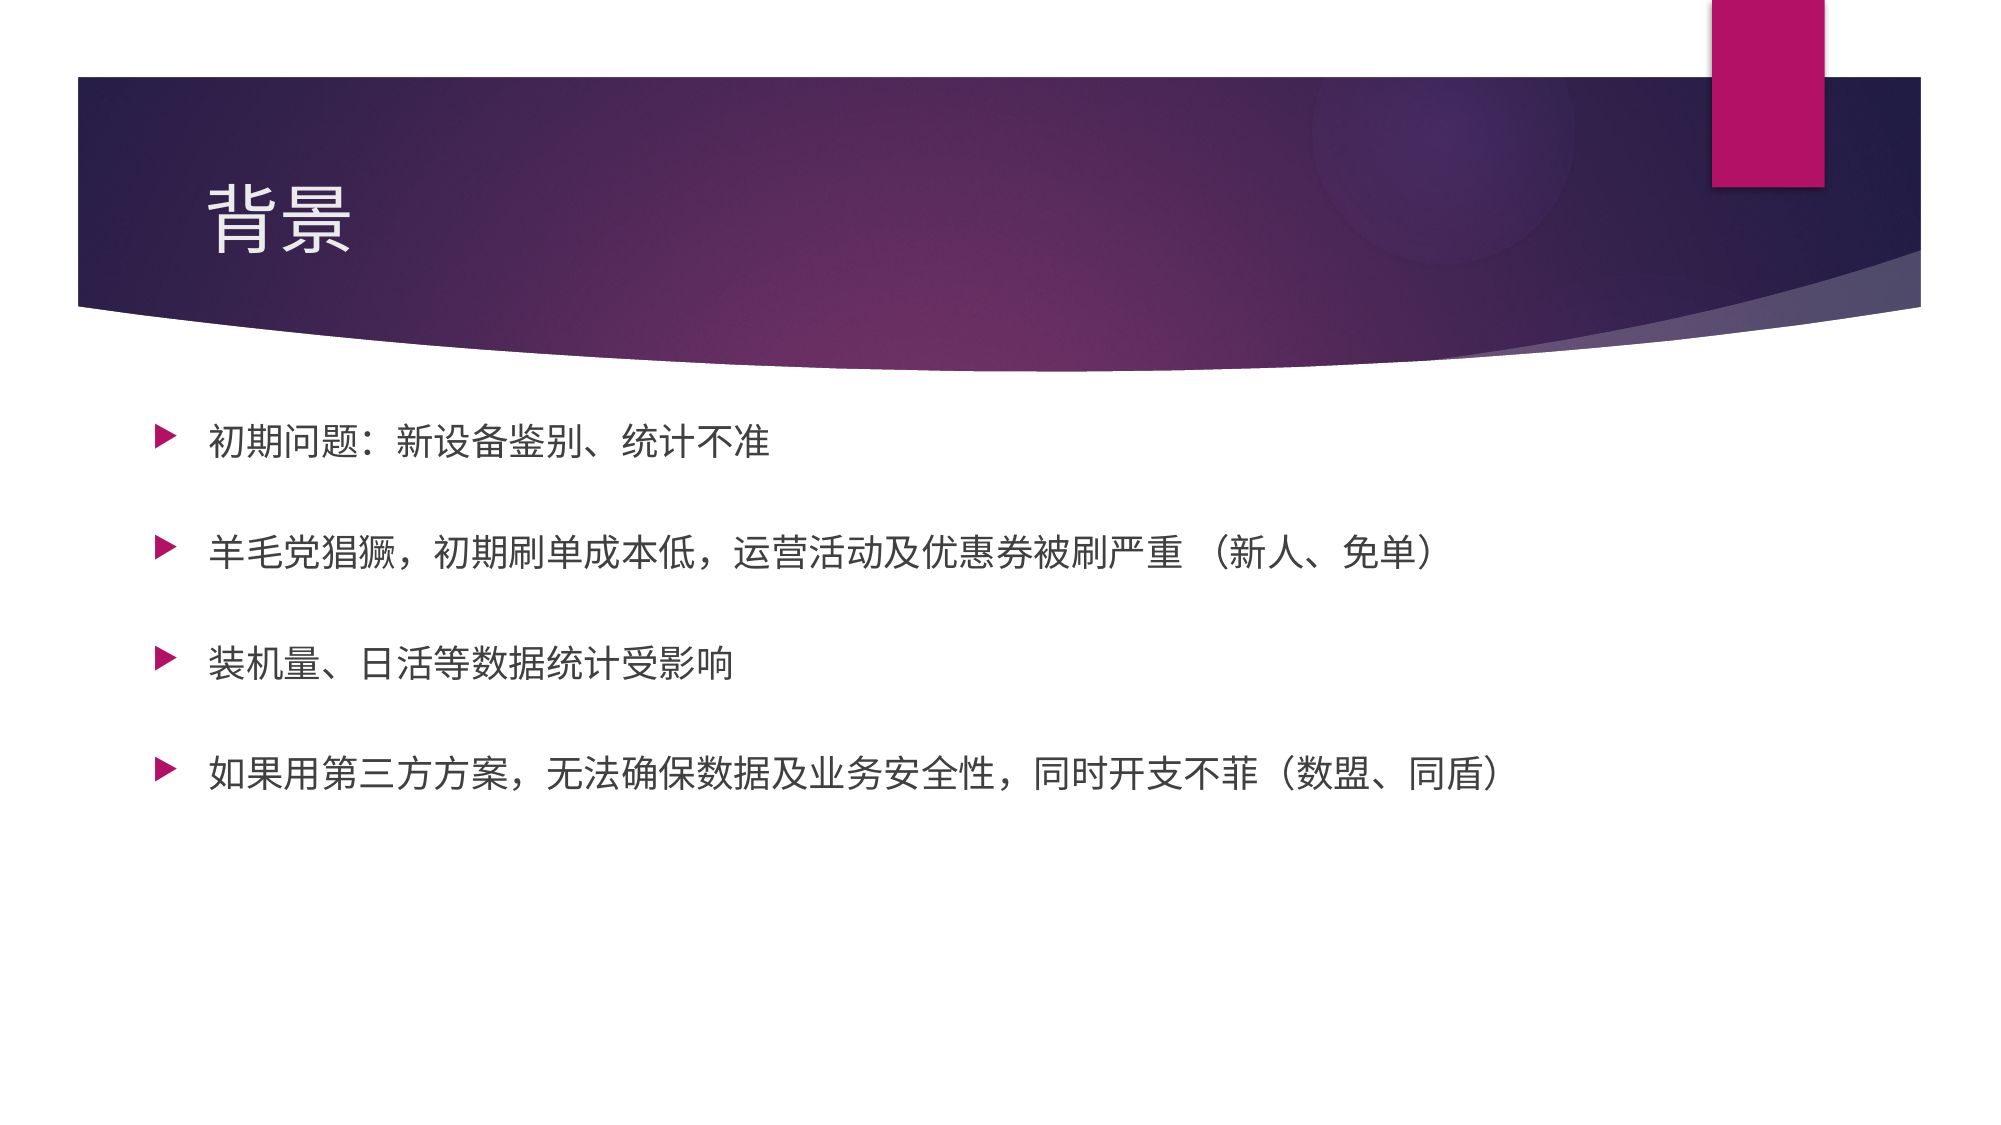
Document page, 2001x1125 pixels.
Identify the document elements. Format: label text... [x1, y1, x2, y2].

title 背景 [189, 159, 1627, 276]
list 初期问题：新设备鉴别、统计不准 羊毛党猖獗，初期刷单成本低，运营活动及优惠券被刷严重 （新人、免单） 装机量、日活等数据统计受影响 如果用第三方方案，无法确保数据及业务安全性，同时开支不菲（数盟、同盾） [137, 365, 1863, 1014]
